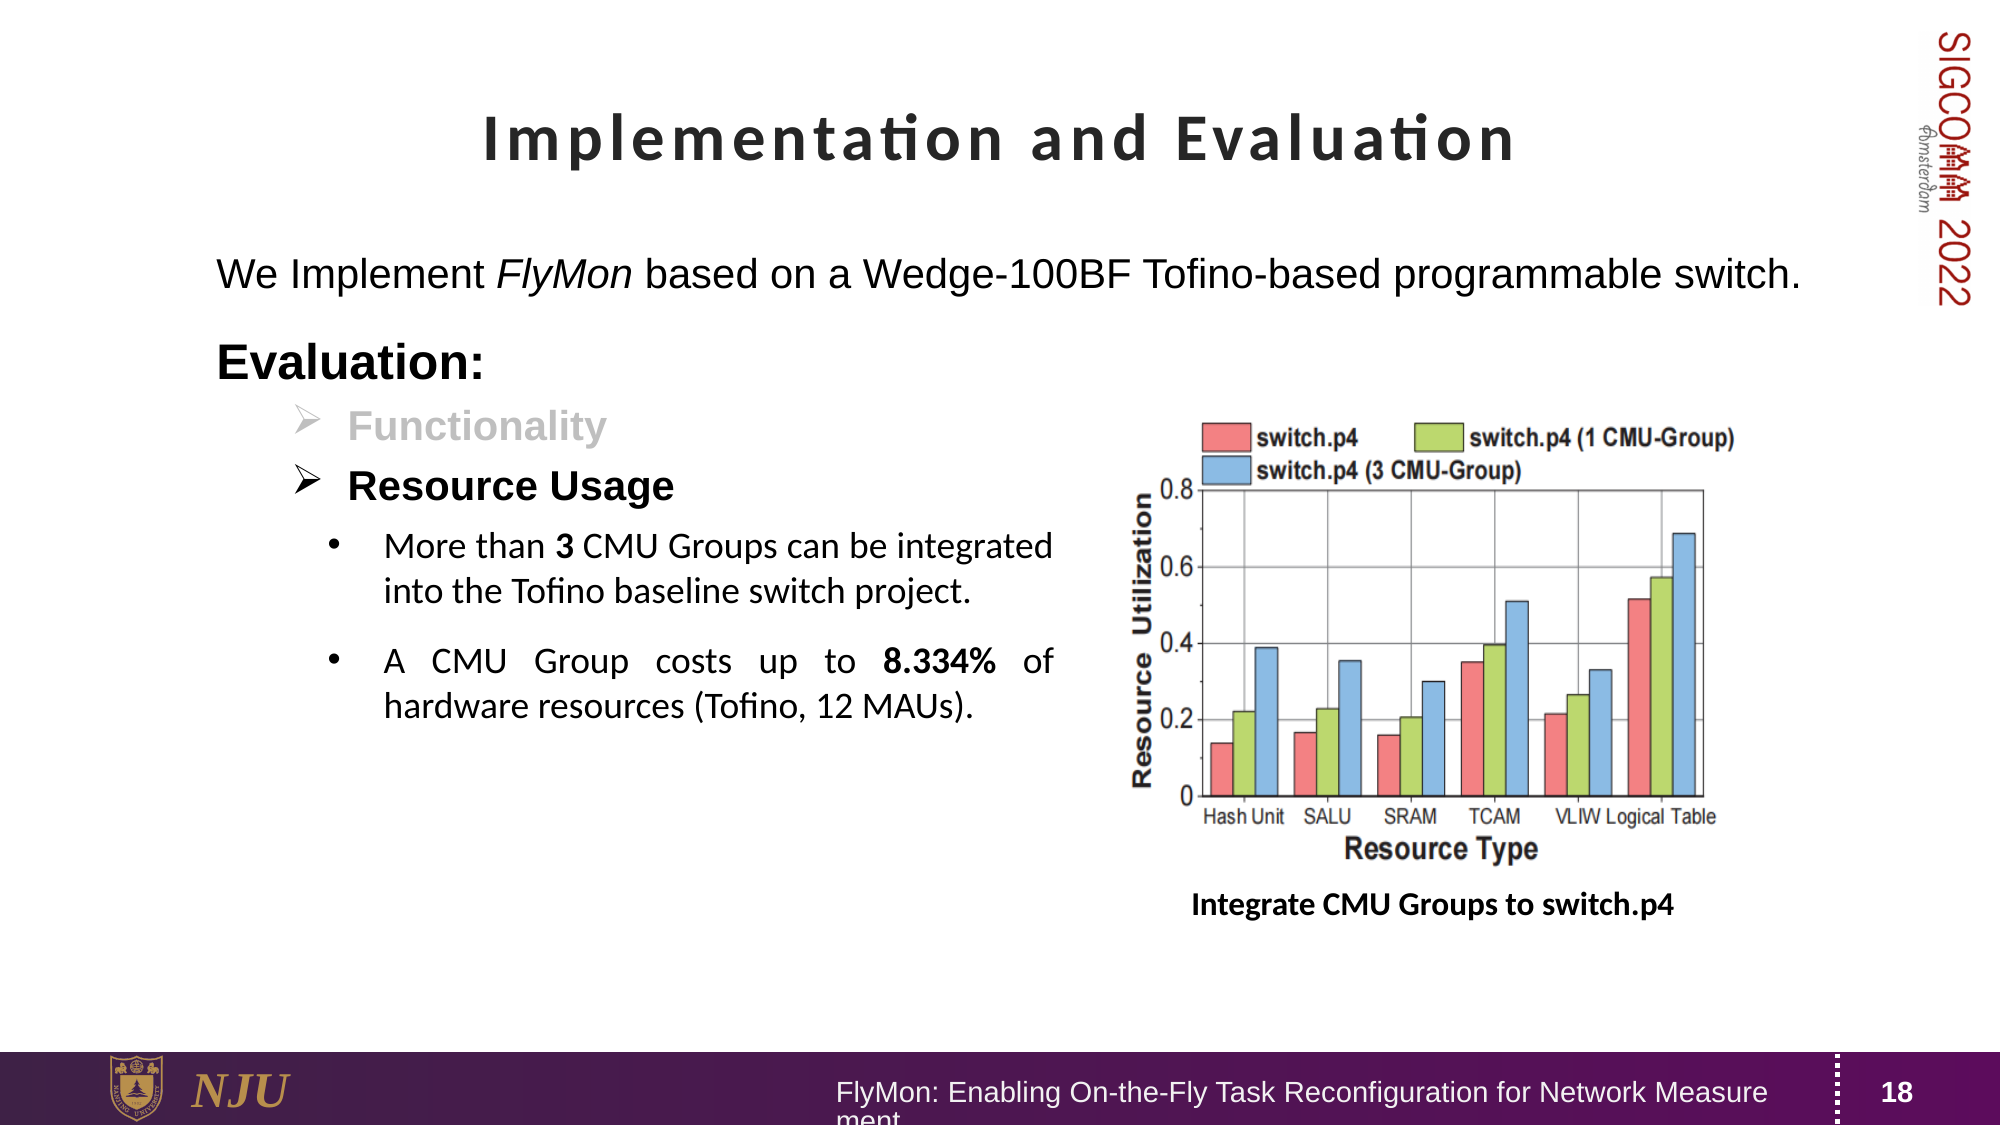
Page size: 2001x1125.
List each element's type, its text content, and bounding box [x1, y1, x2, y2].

picture [1123, 411, 1743, 876]
title Implementation and Evaluation [99, 76, 1900, 192]
slide_number 18 [1831, 1064, 1963, 1117]
picture [1919, 32, 1971, 306]
text_box We Implement FlyMon based on a Wedge-100BF Tofino-based programmable switch. [201, 229, 1818, 305]
footer FlyMon: Enabling On-the-Fly Task Reconfiguration for Network Measurement [820, 1064, 1795, 1117]
text_box More than 3 CMU Groups can be integrated into the Tofino baseline switch project. A CMU Group costs up to 8.334% of hardware resources (Tofino, 12 MAUs). [312, 513, 1069, 791]
picture [99, 1048, 171, 1125]
text_box Evaluation: Functionality Resource Usage [201, 309, 1679, 517]
text_box Integrate CMU Groups to switch.p4 [1141, 876, 1725, 930]
